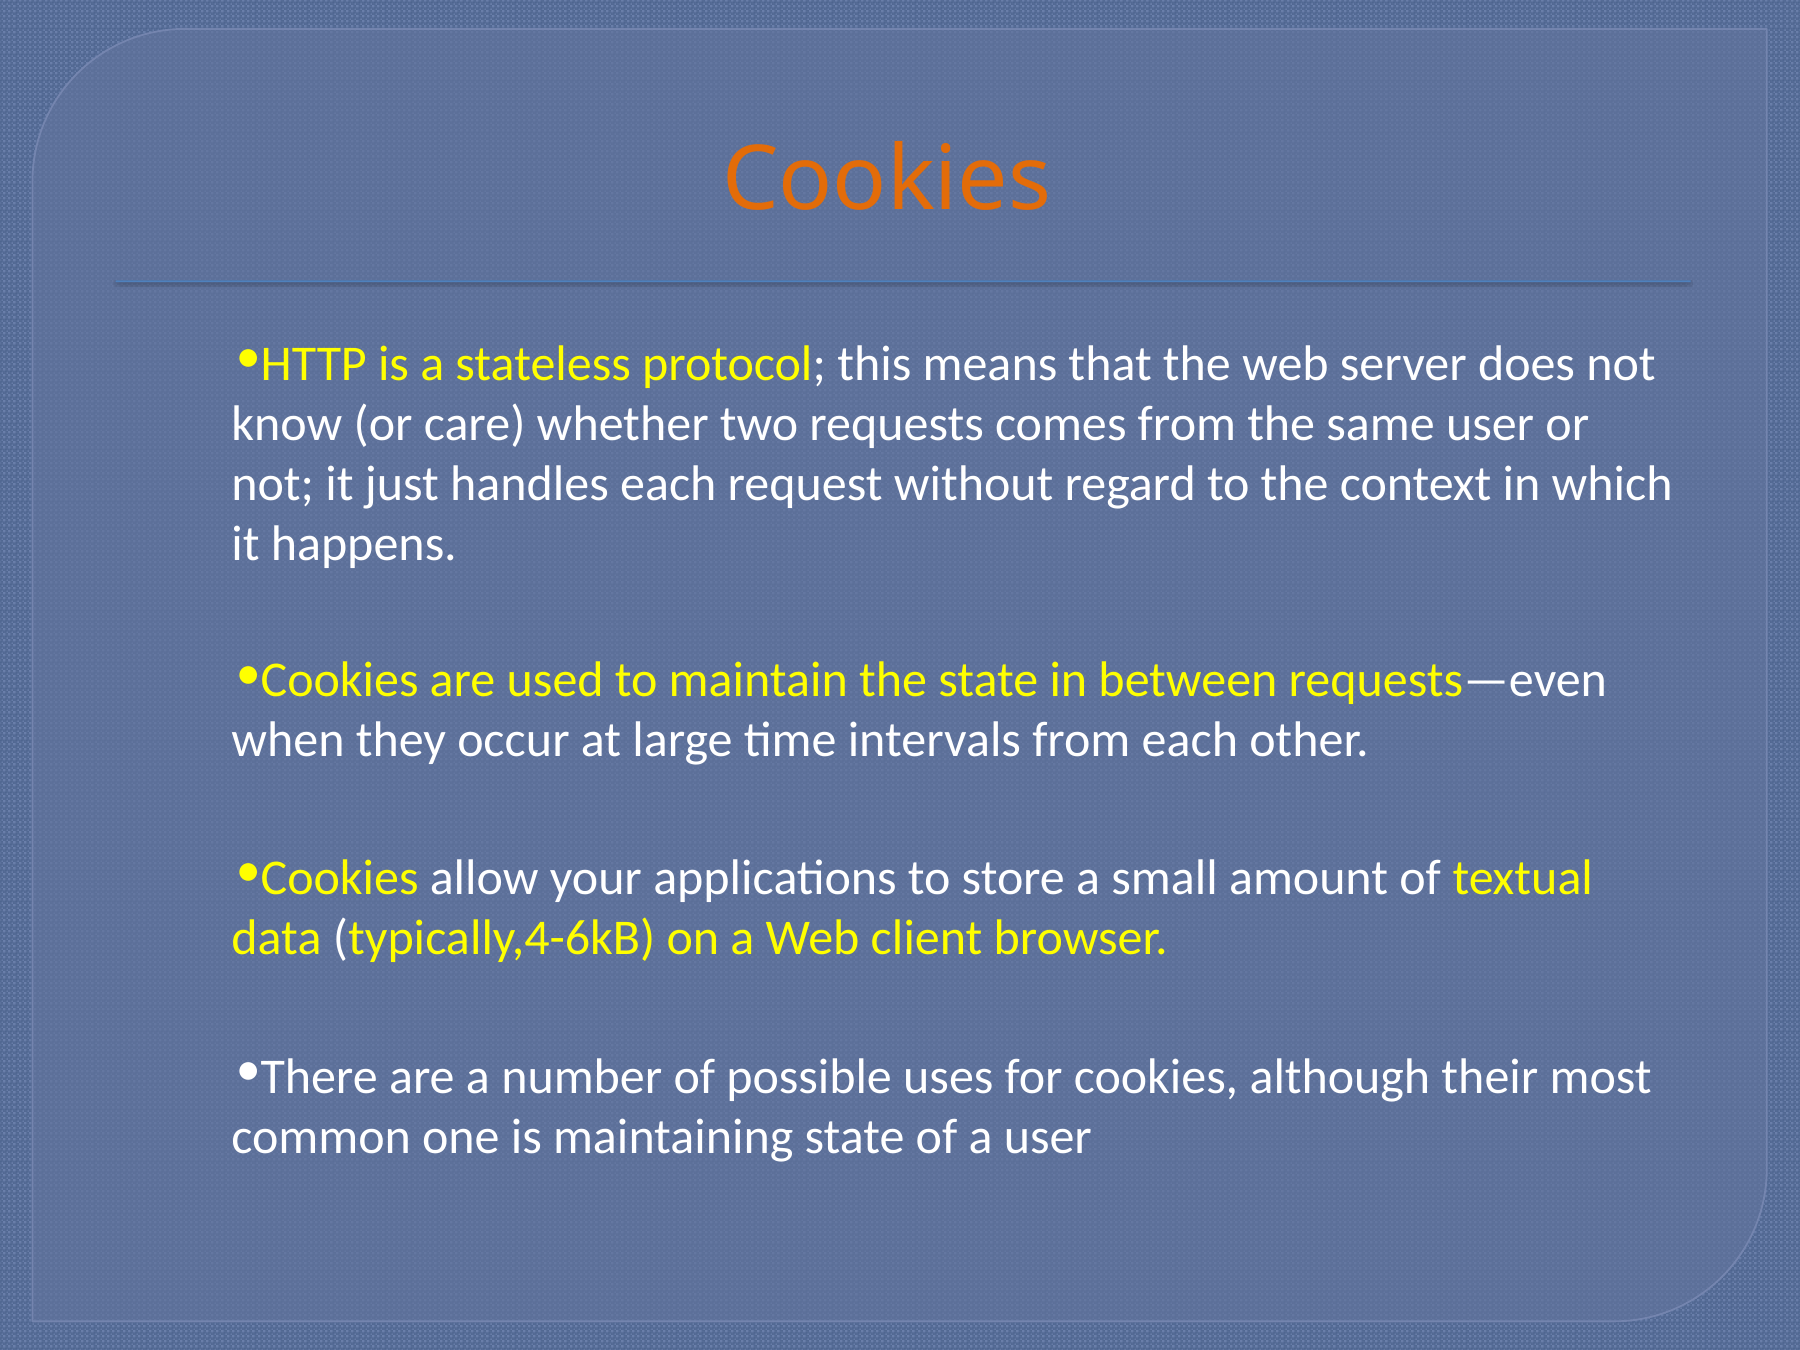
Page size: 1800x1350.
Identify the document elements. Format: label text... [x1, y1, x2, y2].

title Cookies [45, 61, 1728, 287]
list HTTP is a stateless protocol; this means that the web server does not know (or care) whether two requests comes from the same user or not; it just handles each request without regard to the context in which it happens. Cookies are used to maintain the state in between requests—even when they occur at large time intervals from each other. Cookies allow your applications to store a small amount of textual data (typically,4-6kB) on a Web client browser. There are a number of possible uses for cookies, although their most common one is maintaining state of a user [159, 322, 1691, 1095]
